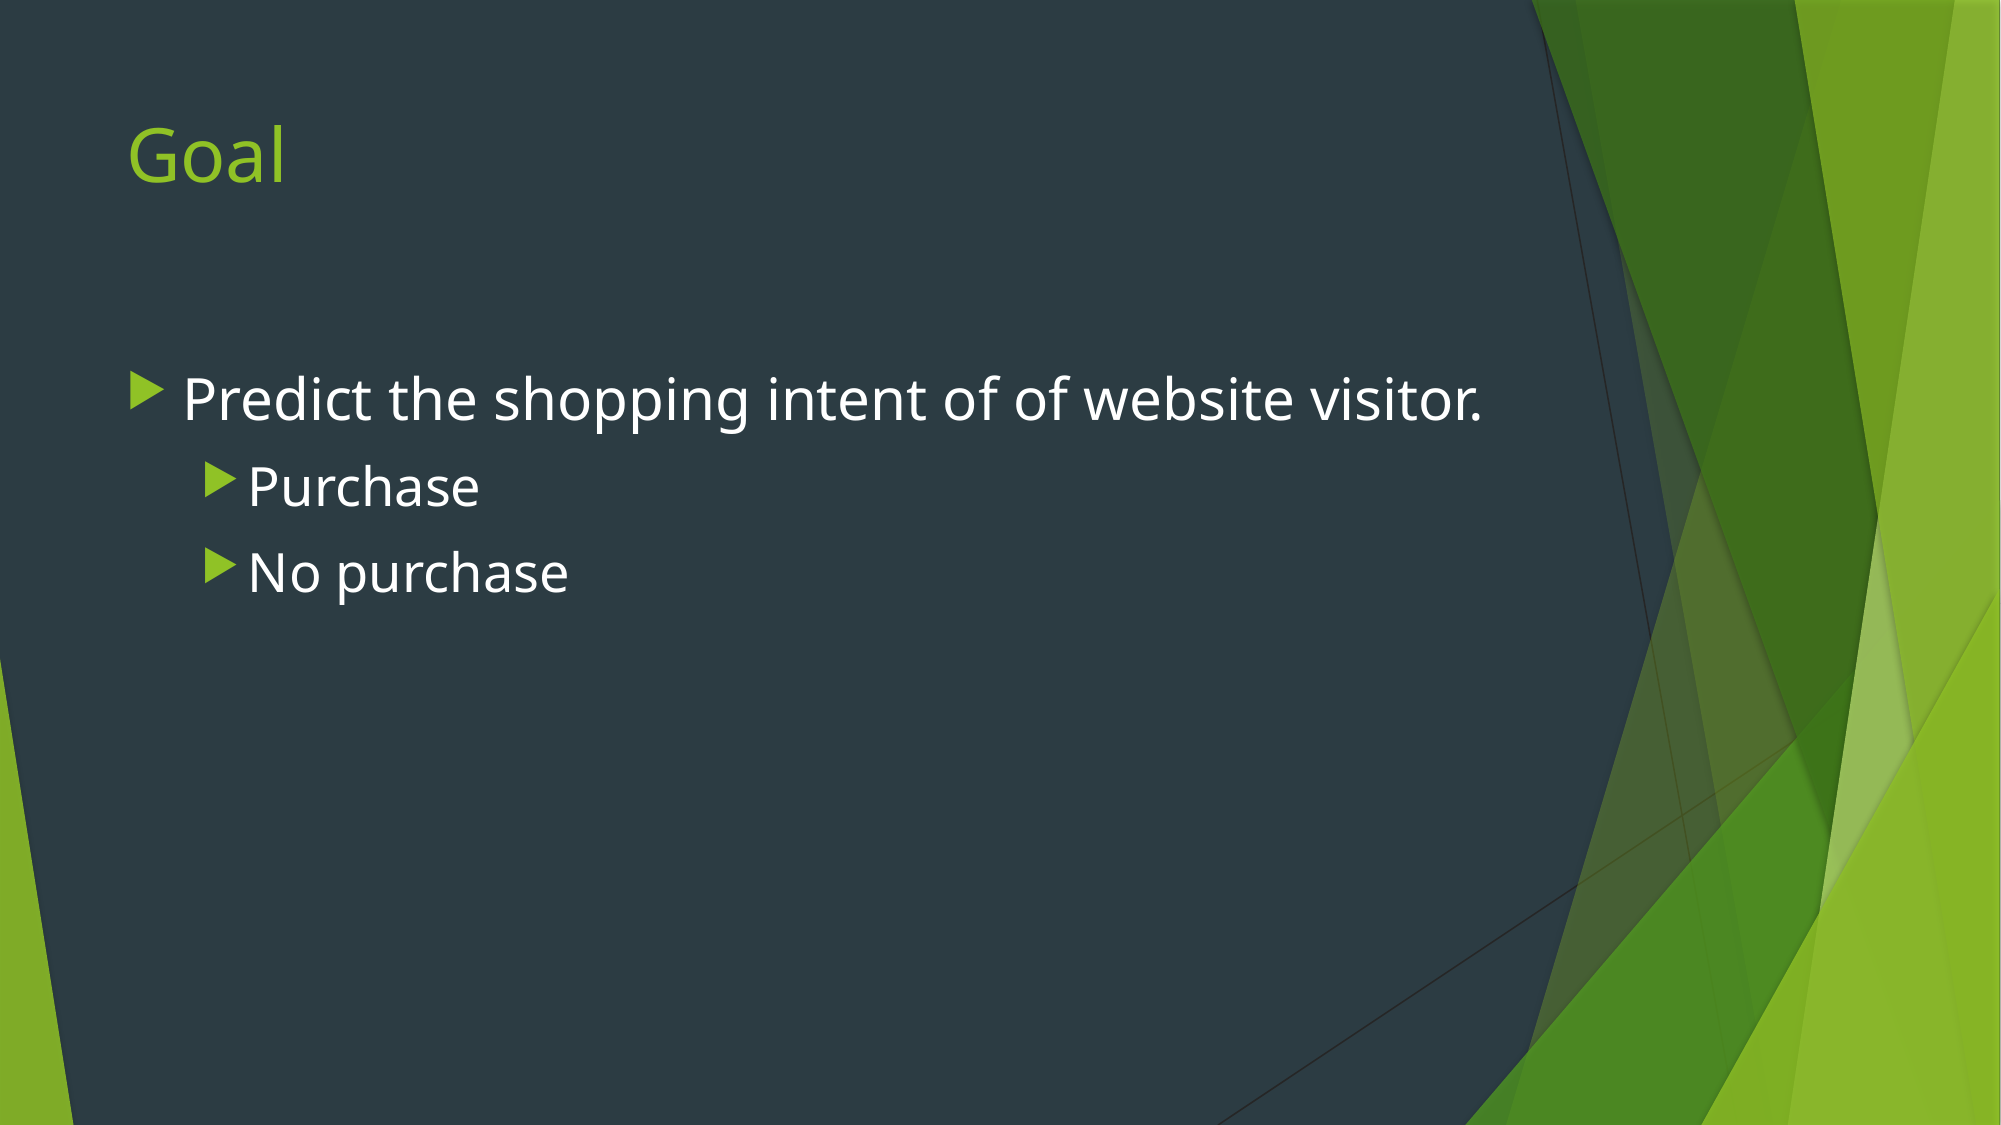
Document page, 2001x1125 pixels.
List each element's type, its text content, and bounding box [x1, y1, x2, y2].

title Goal [111, 99, 1522, 317]
list Predict the shopping intent of of website visitor. Purchase No purchase [111, 354, 1522, 992]
